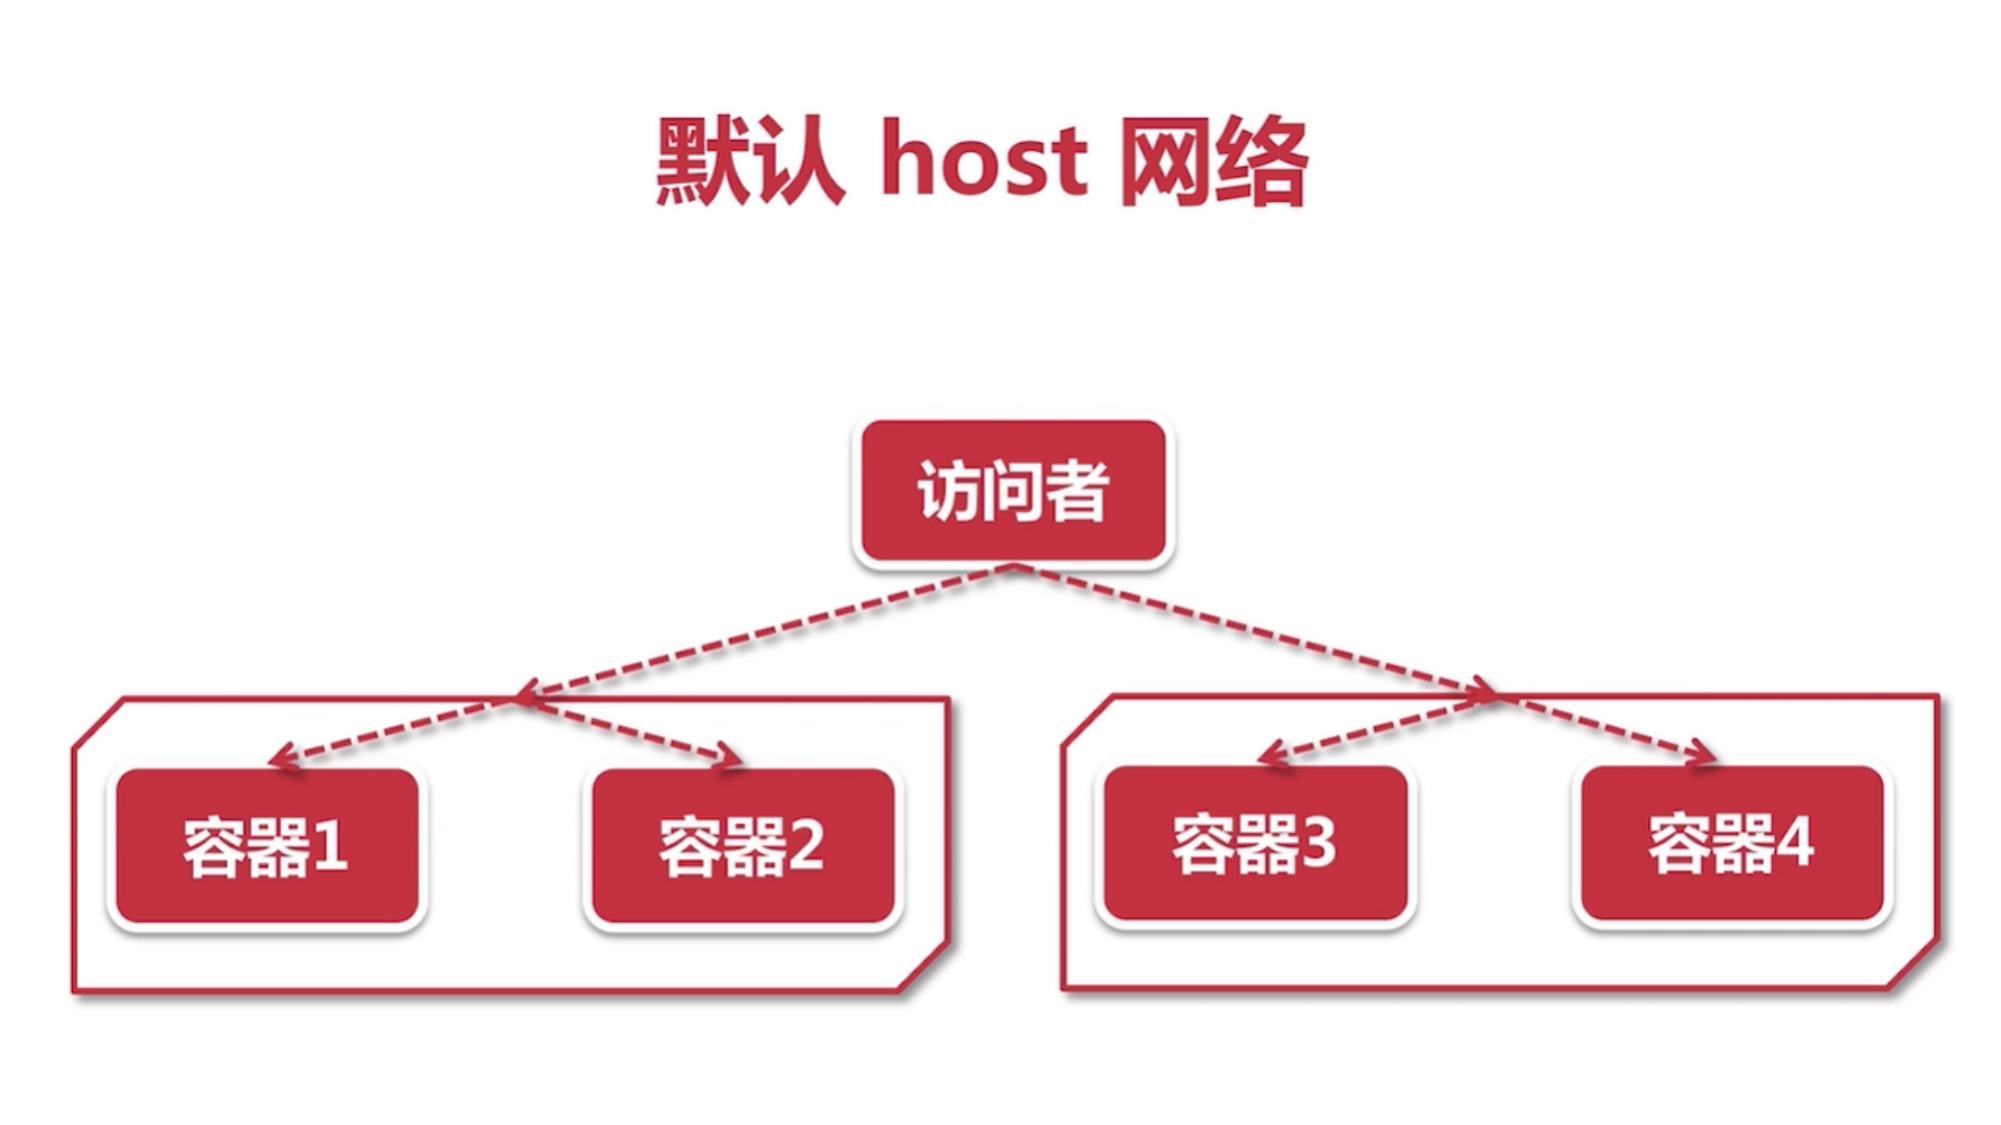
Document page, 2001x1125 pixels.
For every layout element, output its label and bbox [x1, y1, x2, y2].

picture [0, 93, 2000, 1032]
